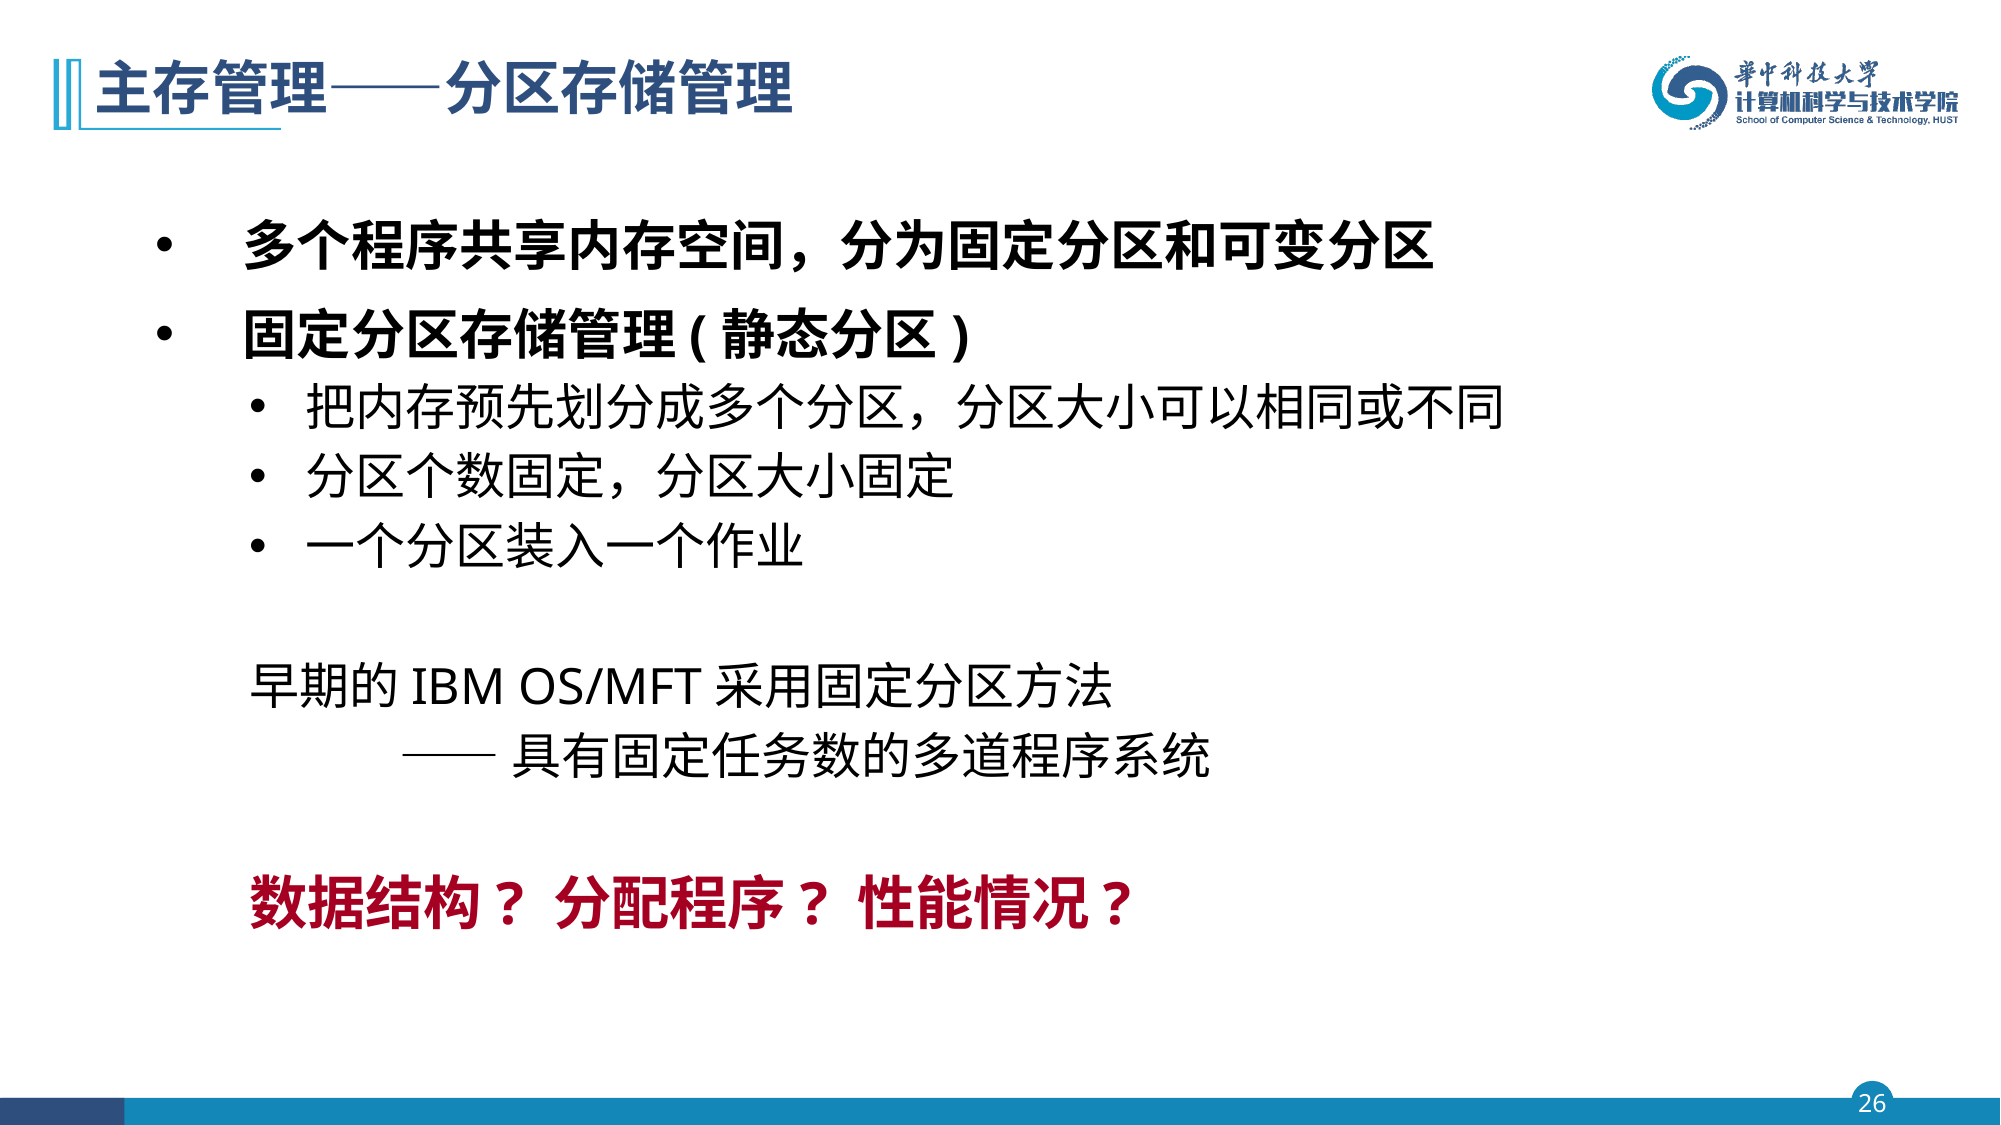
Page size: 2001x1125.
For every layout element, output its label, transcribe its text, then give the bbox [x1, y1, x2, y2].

picture [1653, 56, 1678, 79]
text_box 多个程序共享内存空间，分为固定分区和可变分区 固定分区存储管理(静态分区) 把内存预先划分成多个分区，分区大小可以相同或不同 分区个数固定，分区大小固定 一个分区装入一个作业 早期的IBM OS/MFT采用固定分区方法 ——具有固定任务数的多道程序系统 数据结构? 分配程序? 性能情况? [140, 190, 1745, 944]
title 主存管理——分区存储管理 [80, 51, 1653, 137]
picture [1653, 56, 1958, 130]
